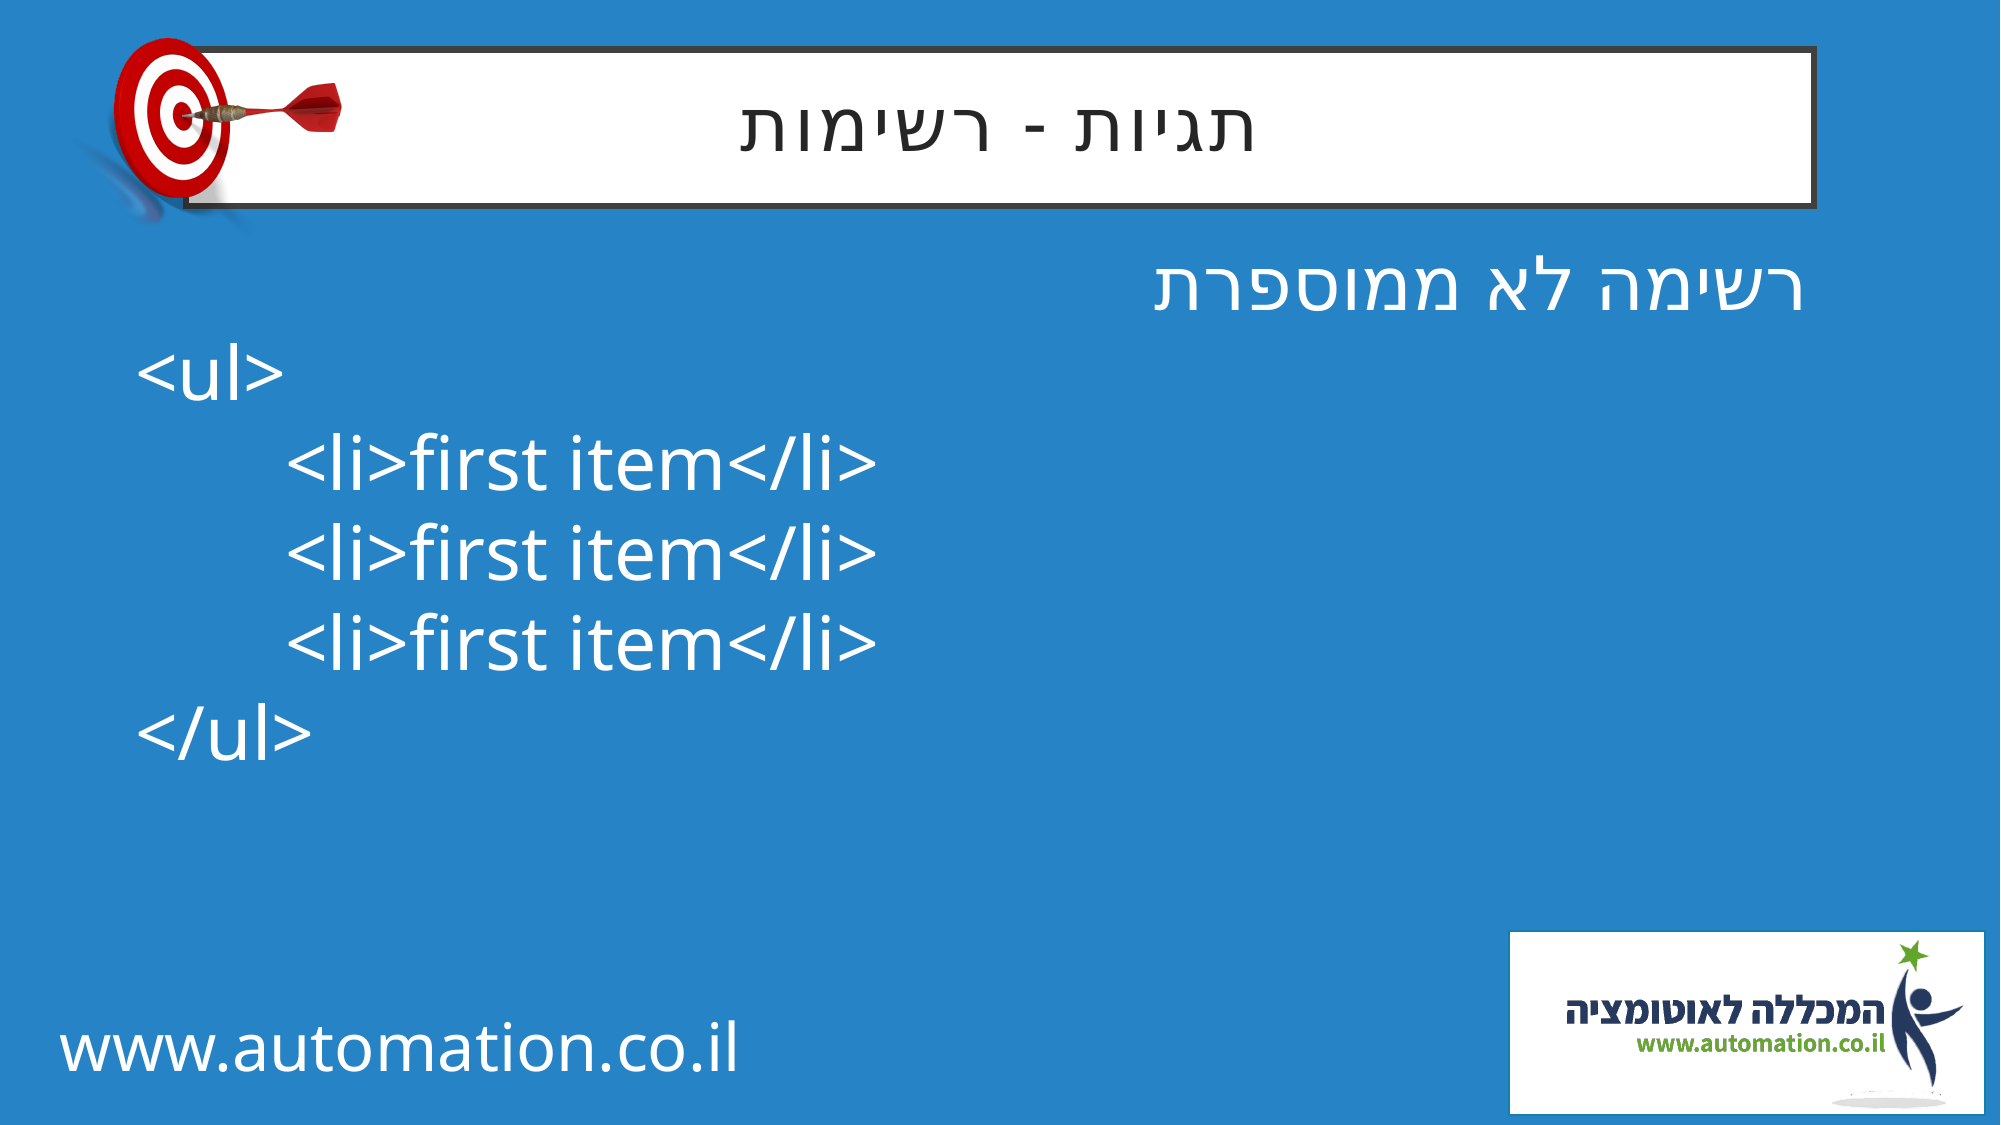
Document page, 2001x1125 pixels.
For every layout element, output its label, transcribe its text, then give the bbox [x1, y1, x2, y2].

text_box www.automation.co.il [44, 996, 120, 1092]
title תגיות - רשימות [334, 46, 1817, 209]
picture [28, 0, 384, 287]
text_box רשימה לא ממוספרת <ul> <li>first item</li> <li>first item</li> <li>first item</li> </ul> [120, 228, 1824, 1113]
picture [1824, 917, 2001, 1110]
